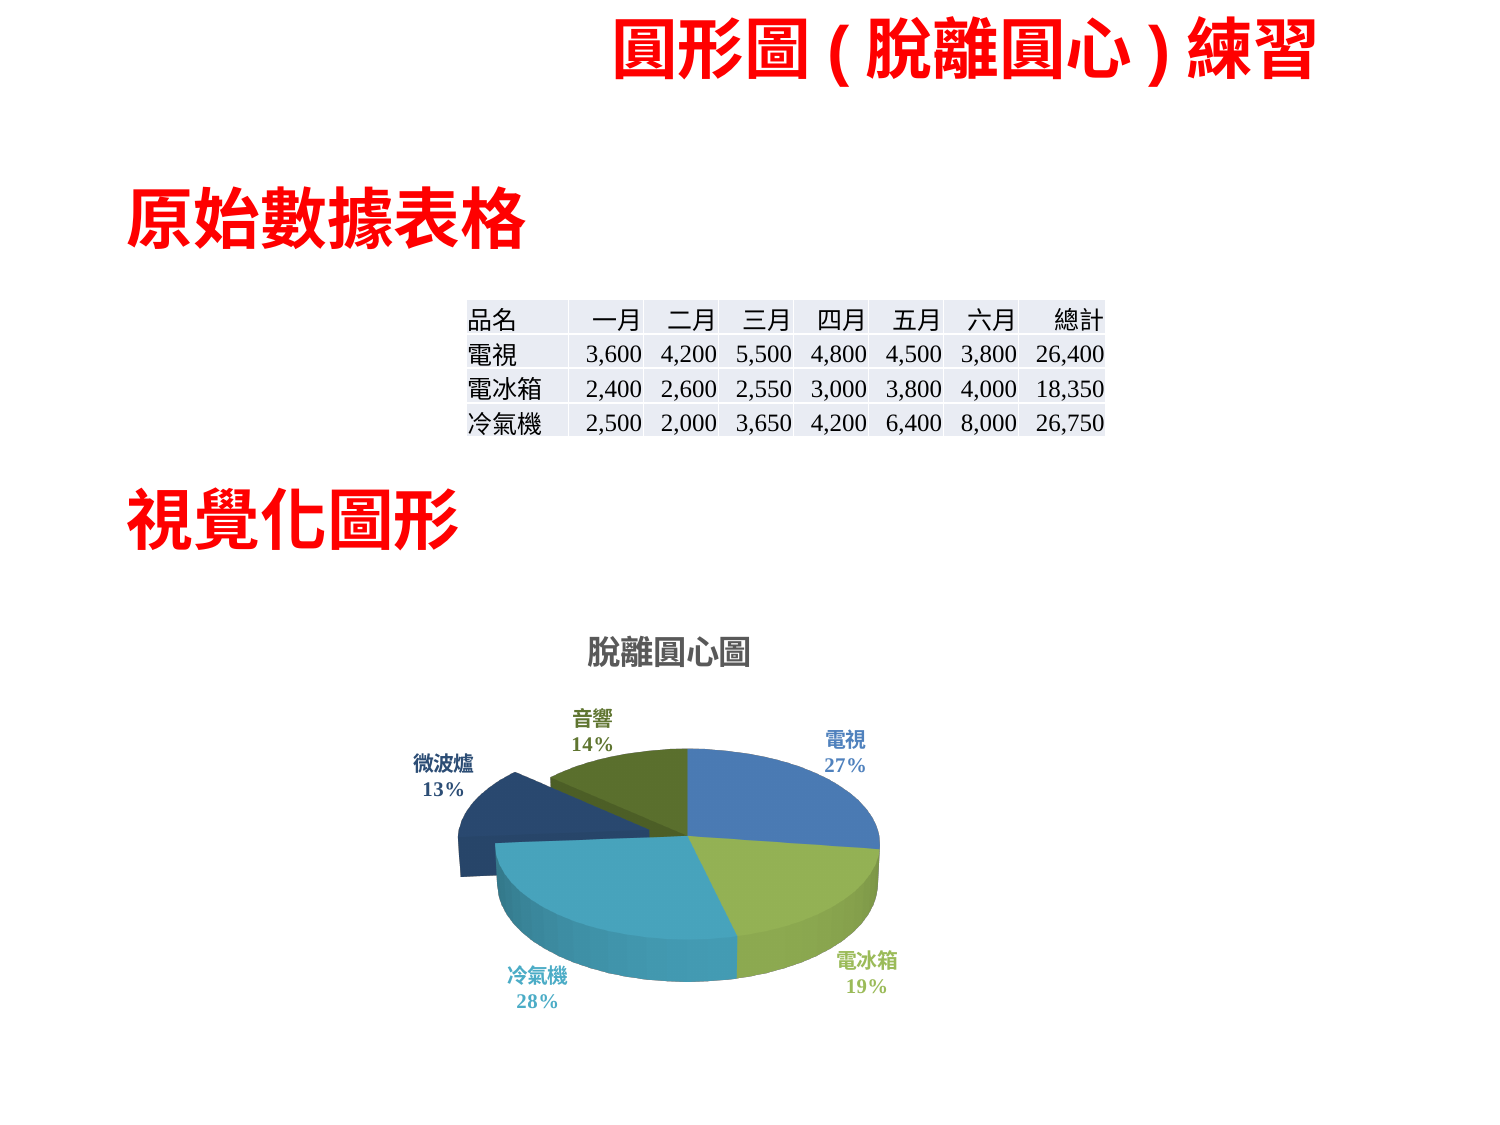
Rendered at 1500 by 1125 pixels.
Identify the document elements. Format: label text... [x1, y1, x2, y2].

table_cell 3,650 [719, 404, 793, 436]
table_cell 4,500 [869, 335, 943, 367]
table_cell 8,000 [944, 404, 1018, 436]
table_header 四月 [794, 300, 868, 333]
table_cell 3,600 [569, 335, 643, 367]
table_header 二月 [644, 300, 718, 333]
text_box 視覺化圖形 [112, 470, 561, 566]
table_cell 4,000 [944, 369, 1018, 402]
table_cell 6,400 [869, 404, 943, 436]
text_box 圓形圖(脫離圓心)練習 [596, 0, 1341, 95]
table_cell 4,800 [794, 335, 868, 367]
table_cell 電視 [467, 335, 568, 367]
text_box 原始數據表格 [112, 169, 561, 265]
table_cell 電冰箱 [467, 369, 568, 402]
table_cell 3,800 [869, 369, 943, 402]
chart [331, 600, 1009, 1043]
table_header 總計 [1019, 300, 1105, 333]
table_cell 26,750 [1019, 404, 1105, 436]
table_header 六月 [944, 300, 1018, 333]
table_header 五月 [869, 300, 943, 333]
table_cell 2,400 [569, 369, 643, 402]
table_cell 5,500 [719, 335, 793, 367]
table_cell 2,550 [719, 369, 793, 402]
table_cell 4,200 [794, 404, 868, 436]
table_cell 冷氣機 [467, 404, 568, 436]
table_cell 4,200 [644, 335, 718, 367]
table_cell 2,500 [569, 404, 643, 436]
table_cell 18,350 [1019, 369, 1105, 402]
table_cell 2,600 [644, 369, 718, 402]
table_cell 26,400 [1019, 335, 1105, 367]
table_cell 3,800 [944, 335, 1018, 367]
table_cell 3,000 [794, 369, 868, 402]
table_header 三月 [719, 300, 793, 333]
table_header 品名 [467, 300, 568, 333]
table_header 一月 [569, 300, 643, 333]
table_cell 2,000 [644, 404, 718, 436]
